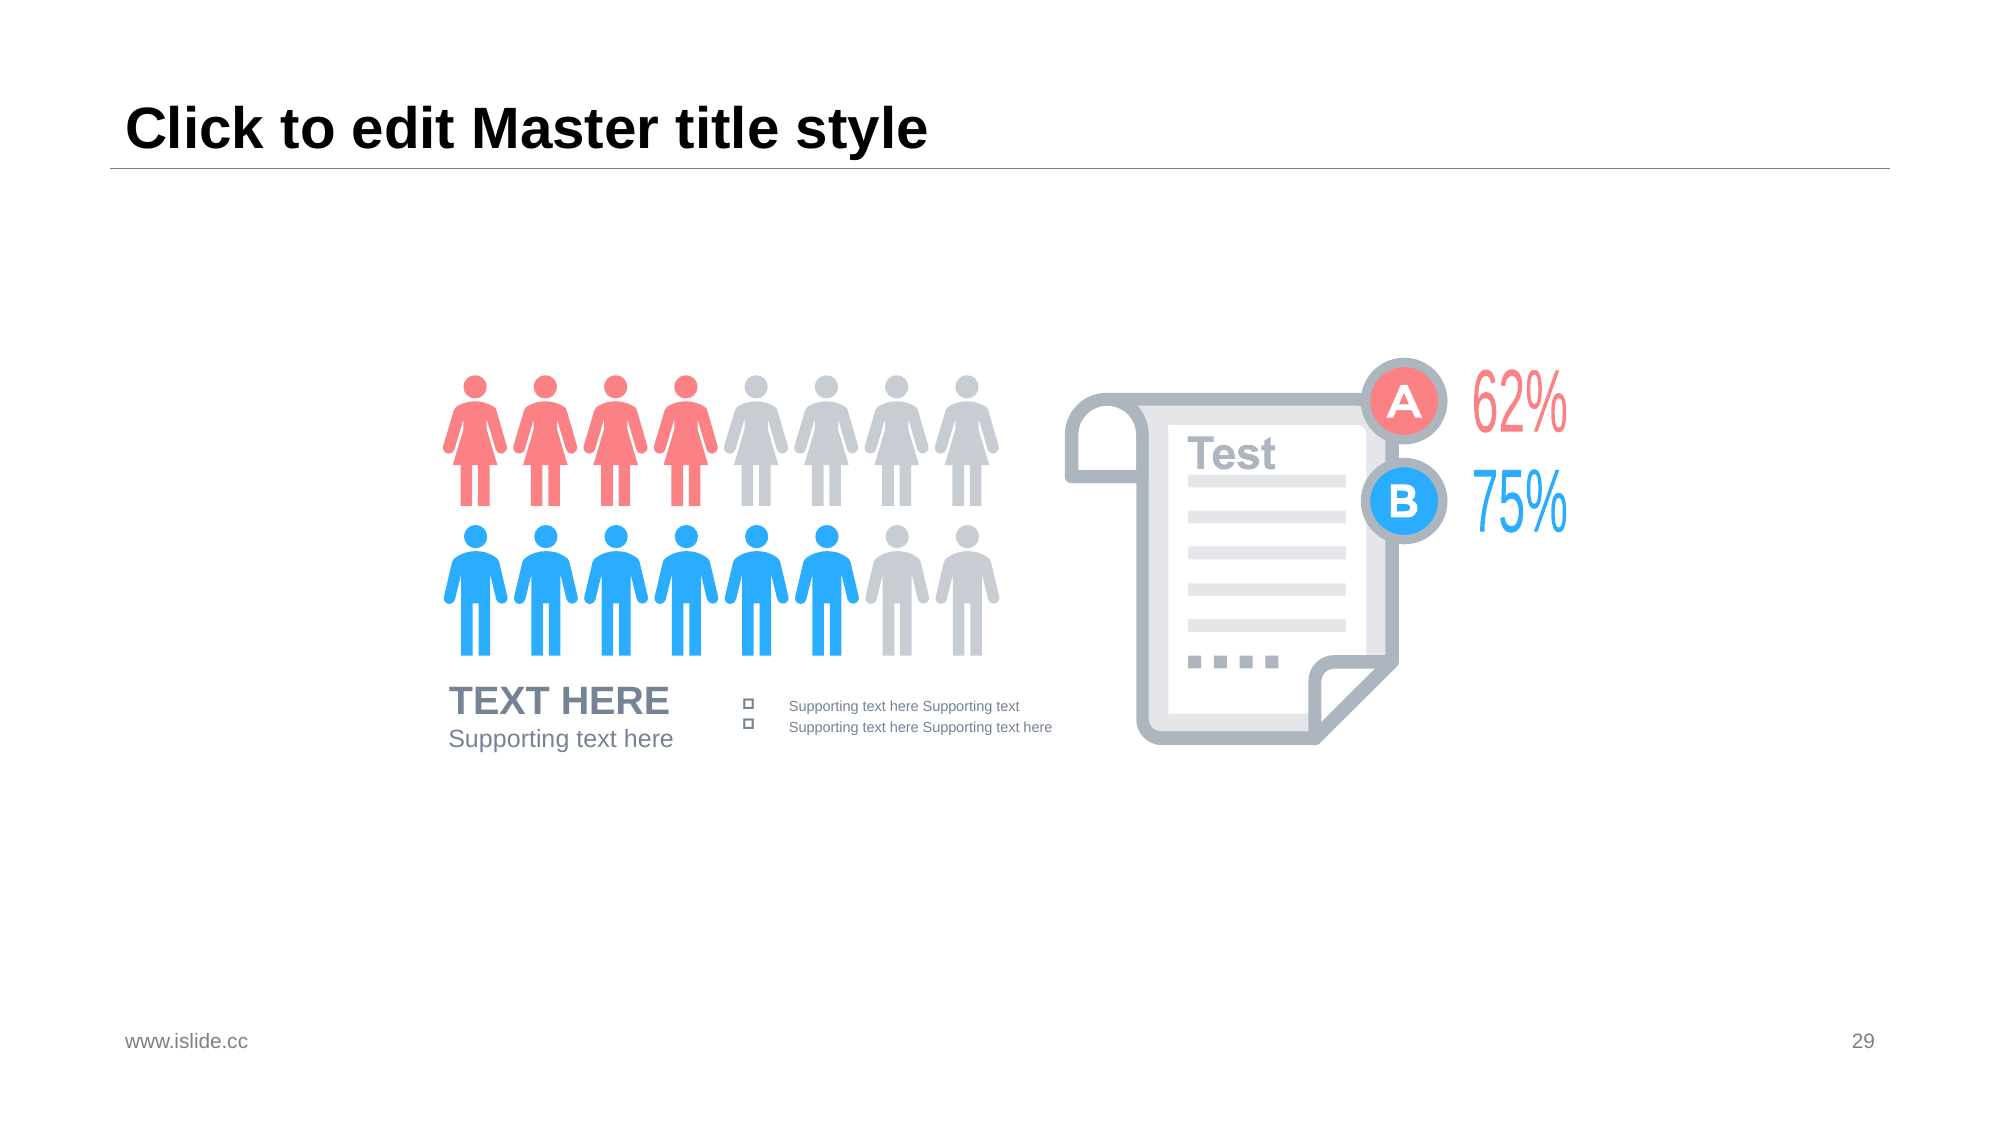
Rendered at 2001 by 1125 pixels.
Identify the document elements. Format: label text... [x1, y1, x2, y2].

title Click to edit Master title style [109, 0, 1890, 169]
slide_number 29 [1412, 1023, 1890, 1058]
footer www.islide.cc [109, 1023, 790, 1058]
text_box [433, 362, 1567, 763]
